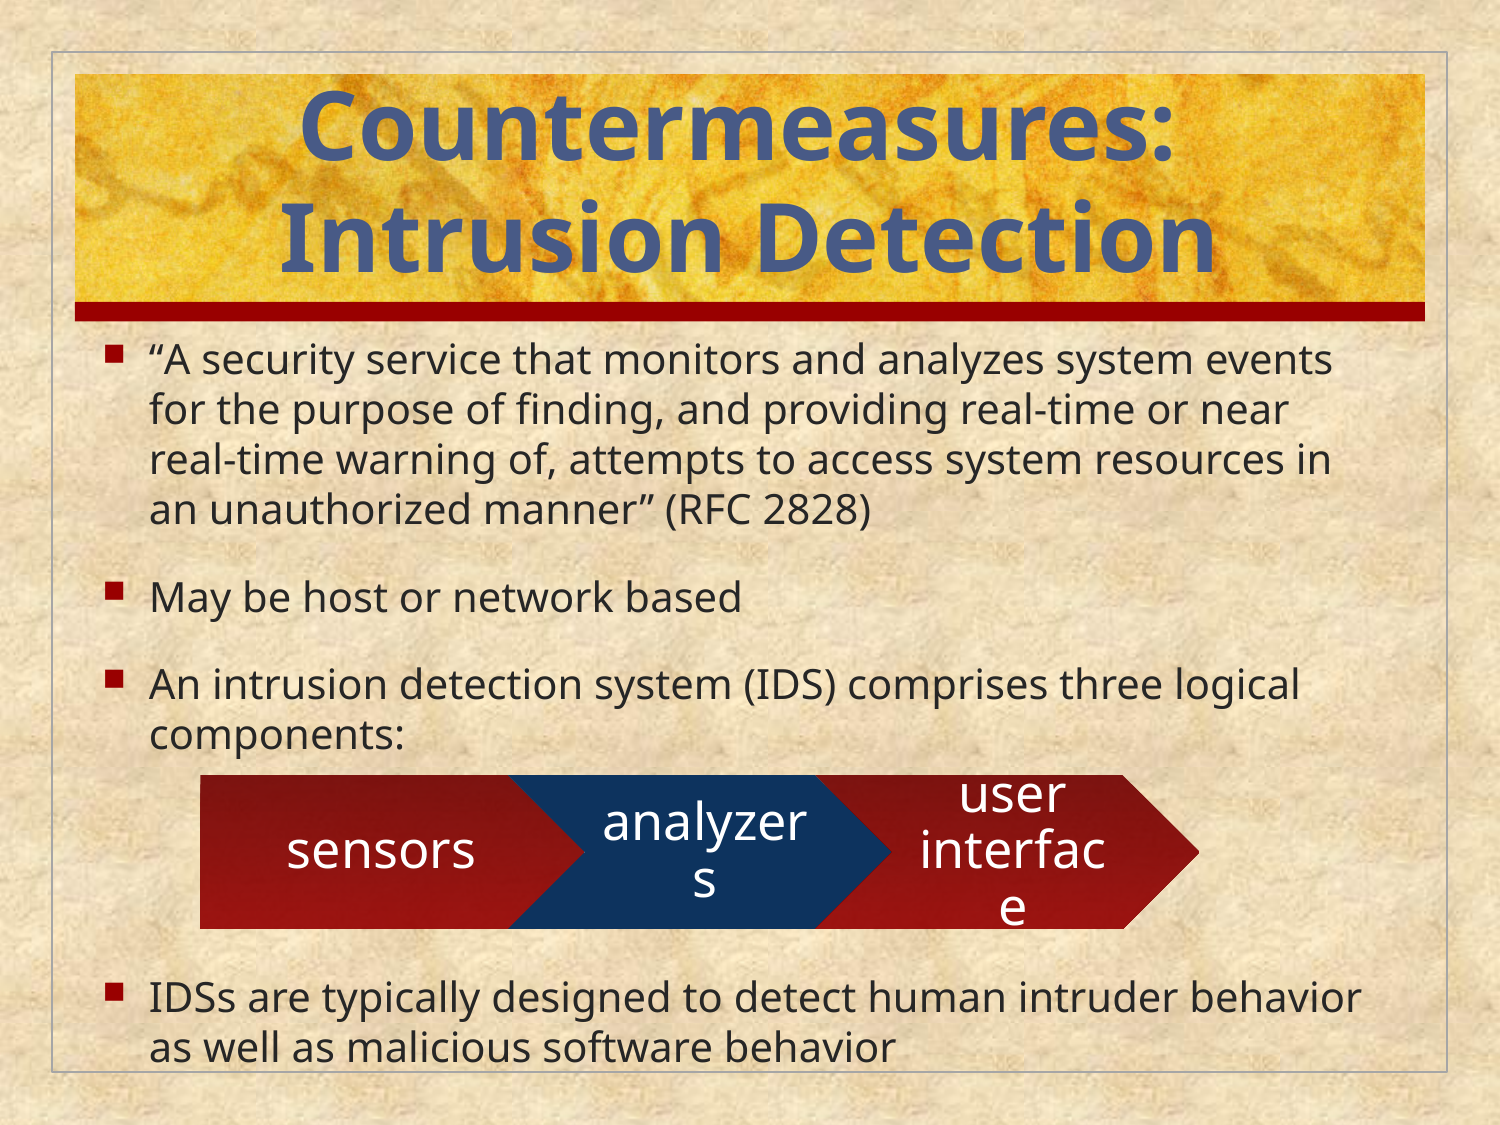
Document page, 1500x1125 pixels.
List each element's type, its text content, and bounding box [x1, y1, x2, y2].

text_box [199, 674, 1201, 1030]
list “A security service that monitors and analyzes system events for the purpose of finding, and providing real-time or near real-time warning of, attempts to access system resources in an unauthorized manner” (RFC 2828) May be host or network based An intrusion detection system (IDS) comprises three logical components: IDSs are typically designed to detect human intruder behavior as well as malicious software behavior [87, 324, 1388, 1088]
title Countermeasures: Intrusion Detection [108, 74, 1392, 292]
picture [0, 0, 1500, 1125]
